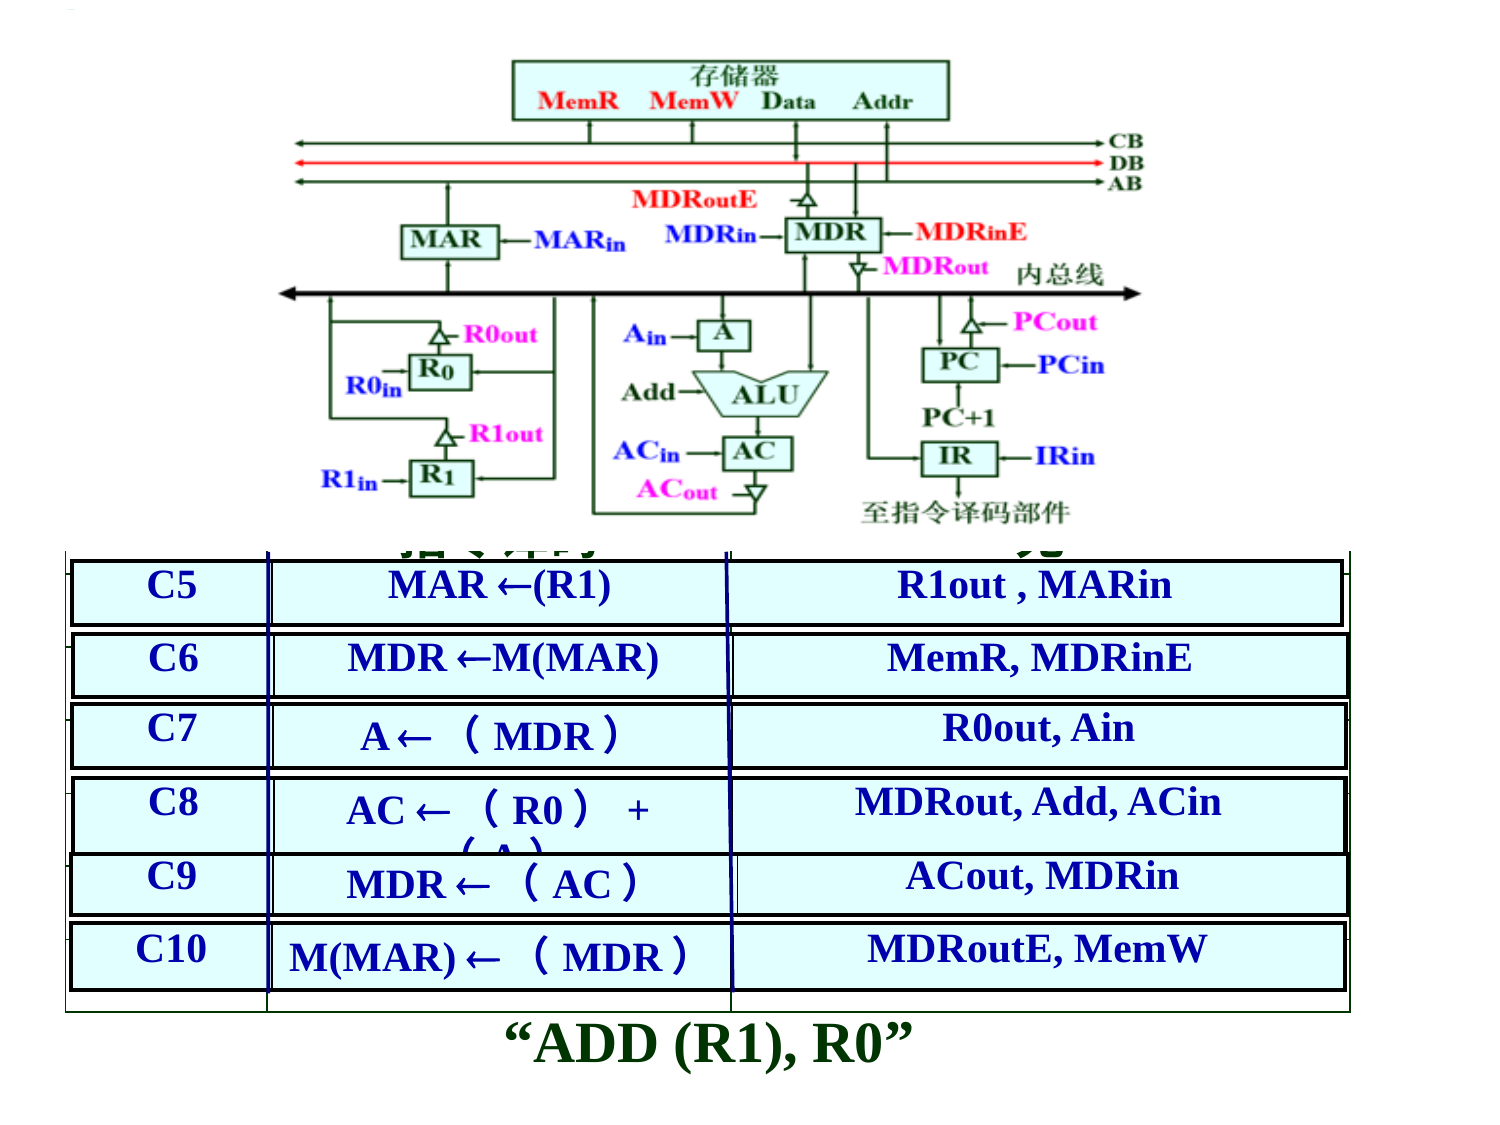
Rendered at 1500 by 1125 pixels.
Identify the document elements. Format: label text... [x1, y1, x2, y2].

table_header C8 [75, 780, 268, 852]
table_cell [66, 867, 266, 939]
table_header A （MDR） [274, 706, 731, 766]
table_cell [66, 721, 266, 793]
table_header C6 [269, 636, 273, 695]
table_cell [269, 917, 730, 921]
table_cell [732, 917, 1349, 939]
table_cell [66, 940, 266, 1011]
text_box “ADD (R1), R0” [488, 994, 930, 1082]
table_cell C4 [66, 559, 70, 573]
table_cell [268, 992, 730, 1011]
table_header C6 [75, 636, 268, 695]
table_cell [66, 794, 71, 865]
table_header MDRout, Add, ACin [733, 780, 1343, 852]
table_cell [66, 648, 266, 719]
table_cell [732, 721, 1349, 793]
table_header MAR (R1) [273, 563, 727, 623]
picture [0, 8, 1488, 551]
table_cell [732, 575, 1349, 632]
table_cell [269, 770, 729, 776]
table_header MDR （AC） [274, 856, 737, 913]
table_cell 无 [1344, 559, 1349, 573]
table_header C8 [269, 780, 273, 852]
table_header R1out , MARin [728, 563, 1340, 623]
table_header ACout, MDRin [738, 856, 1346, 913]
table_header C7 [74, 706, 268, 766]
table_header MemR, MDRinE [734, 636, 1346, 695]
table_header MDR M(MAR) [275, 636, 732, 695]
table_cell [732, 940, 1349, 1011]
table_header C5 [74, 563, 268, 623]
table_cell [66, 575, 266, 646]
table_header R0out, Ain [733, 706, 1344, 766]
table_header M(MAR) （MDR） [273, 925, 730, 988]
table_header C9 [73, 856, 268, 913]
table_header AC （R0）+（A） [275, 780, 731, 852]
table_cell [269, 627, 727, 632]
table_header C10 [73, 925, 268, 988]
table_cell [732, 699, 1349, 719]
table_header MDRoutE, MemW [732, 925, 1343, 988]
